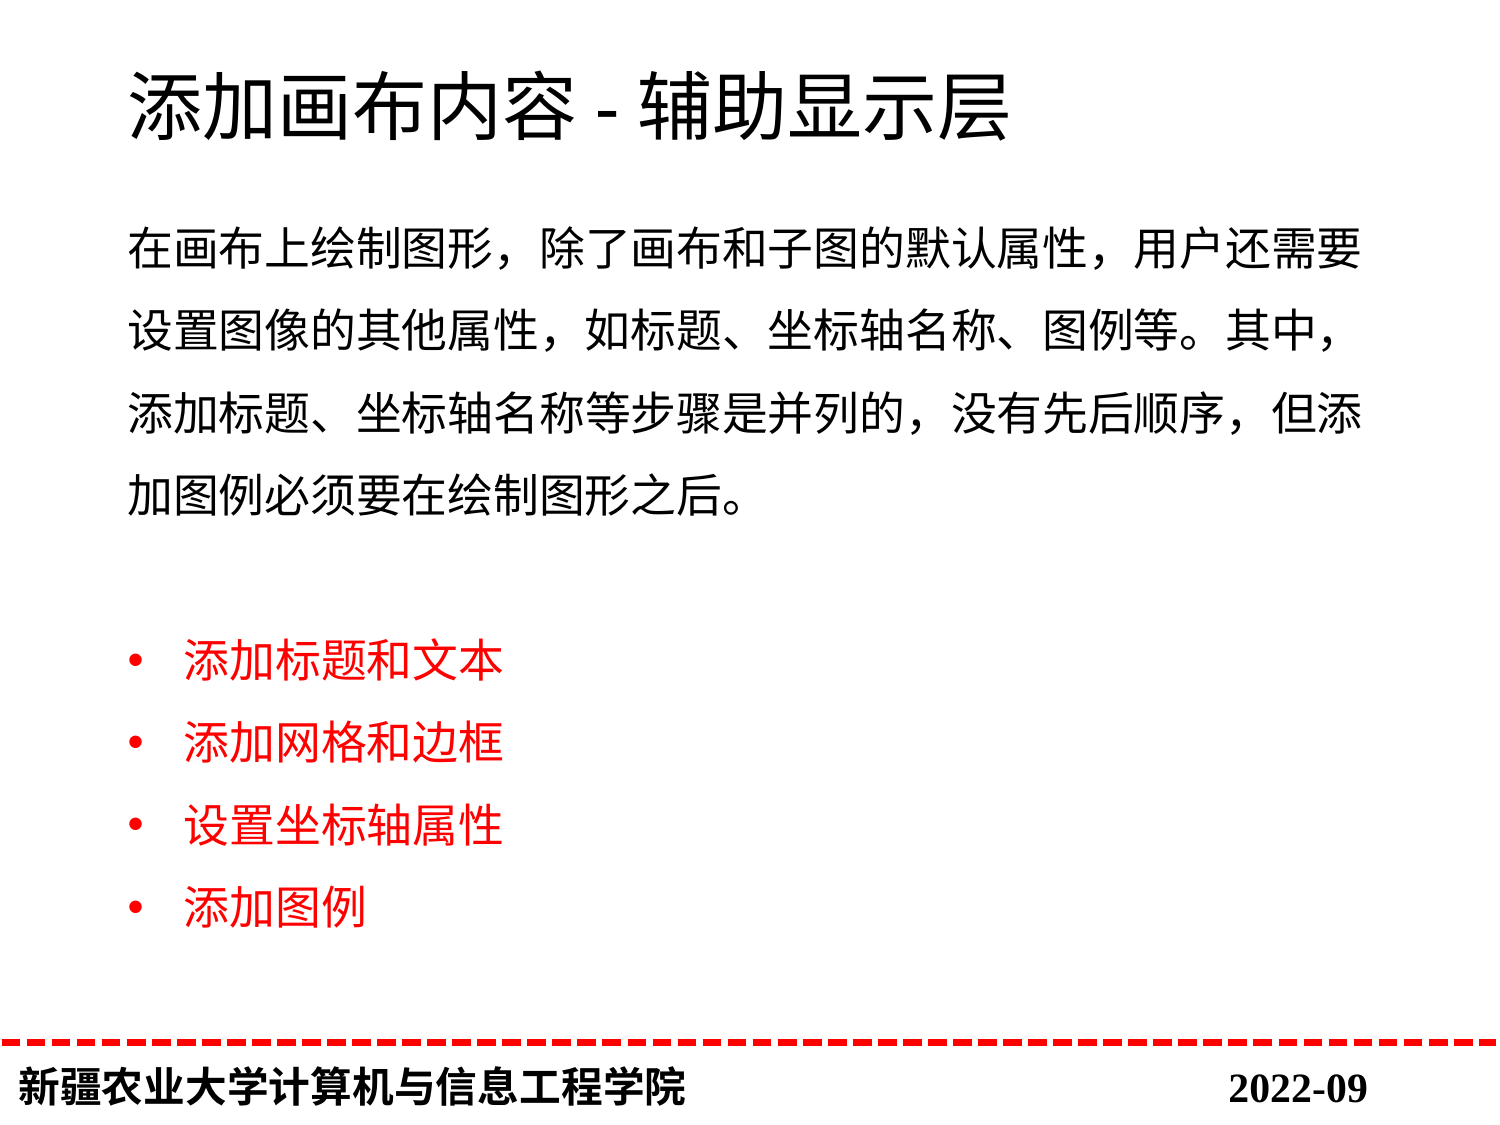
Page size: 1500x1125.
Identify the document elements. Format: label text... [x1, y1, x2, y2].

list 在画布上绘制图形，除了画布和子图的默认属性，用户还需要设置图像的其他属性，如标题、坐标轴名称、图例等。其中，添加标题、坐标轴名称等步骤是并列的，没有先后顺序，但添加图例必须要在绘制图形之后。 添加标题和文本 添加网格和边框 设置坐标轴属性 添加图例 [112, 184, 1386, 636]
title 添加画布内容-辅助显示层 [112, 24, 1436, 185]
